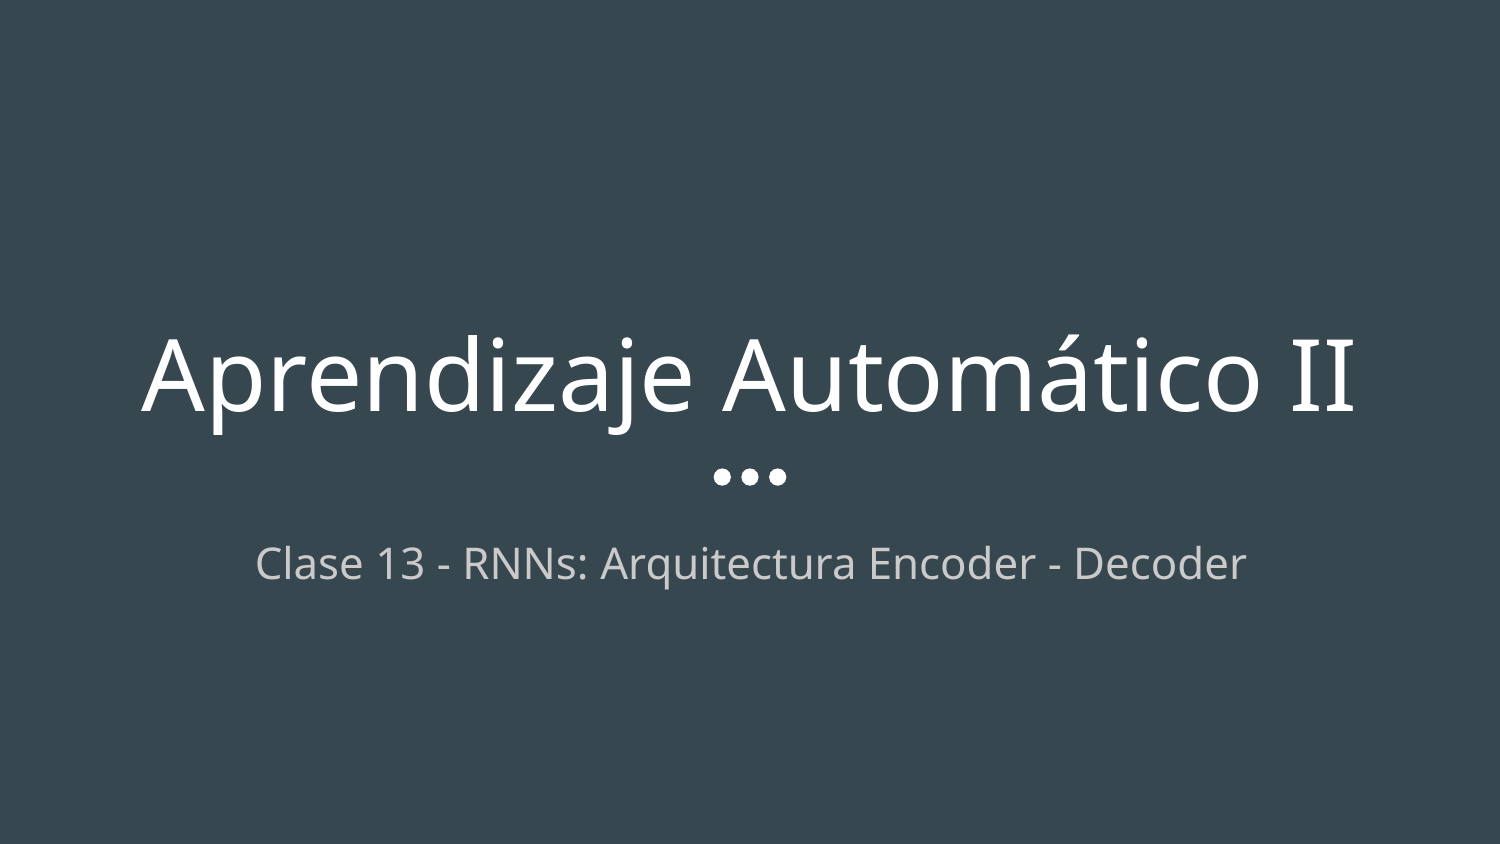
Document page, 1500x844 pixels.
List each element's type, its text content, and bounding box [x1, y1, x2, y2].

subtitle Clase 13 - RNNs: Arquitectura Encoder - Decoder [12, 520, 1491, 651]
title Aprendizaje Automático II [110, 162, 1390, 447]
